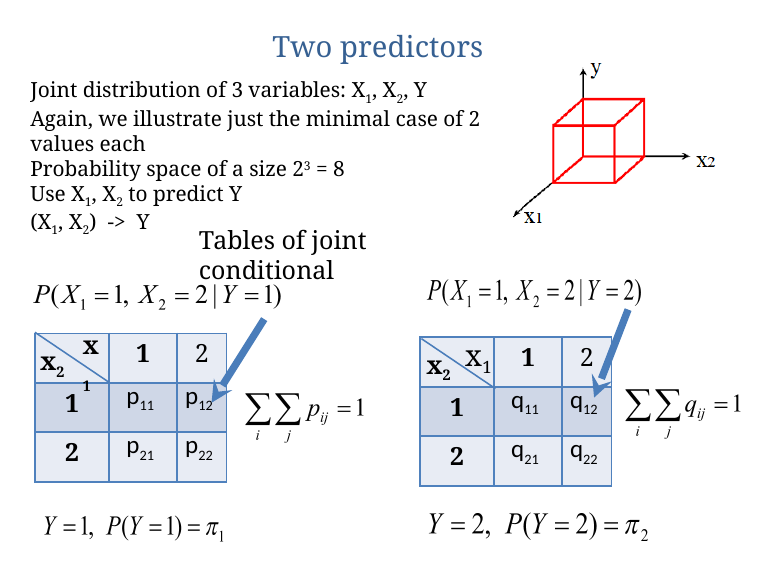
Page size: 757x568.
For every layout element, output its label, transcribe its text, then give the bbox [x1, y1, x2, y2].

text_box x2 [25, 338, 32, 388]
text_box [593, 309, 629, 398]
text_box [34, 332, 110, 383]
picture [511, 56, 723, 229]
table_cell p22 [178, 433, 226, 481]
table_cell 1 [36, 390, 108, 431]
title Two predictors [0, 28, 757, 124]
picture [620, 383, 747, 443]
table_cell q12 [563, 388, 611, 435]
picture [419, 270, 647, 313]
list Joint distribution of 3 variables: X1, X2, Y Again, we illustrate just the minimal case of 2 values each Probability space of a size 23 = 8 Use X1, X2 to predict Y (X1, X2) -> Y [30, 77, 483, 212]
text_box Tables of joint conditional [184, 216, 512, 292]
table_header 2 [563, 338, 588, 386]
table_header 1 [122, 334, 176, 382]
picture [24, 276, 286, 314]
text_box x1 [433, 330, 523, 385]
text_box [211, 318, 265, 403]
table_cell q22 [563, 437, 611, 485]
table_cell 2 [421, 437, 493, 485]
text_box x1 [67, 322, 122, 402]
table_cell q21 [495, 437, 561, 485]
picture [40, 507, 243, 546]
picture [241, 388, 368, 447]
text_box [421, 338, 496, 389]
table_header 1 [500, 338, 561, 386]
text_box x2 [411, 341, 417, 392]
table_cell 1 [421, 397, 493, 435]
table_cell p12 [178, 384, 226, 431]
table_cell q11 [495, 388, 561, 435]
picture [424, 503, 672, 546]
table_cell 2 [36, 433, 108, 481]
table_cell p11 [110, 384, 176, 431]
table_header 2 [178, 334, 206, 382]
table_cell p21 [110, 433, 176, 481]
